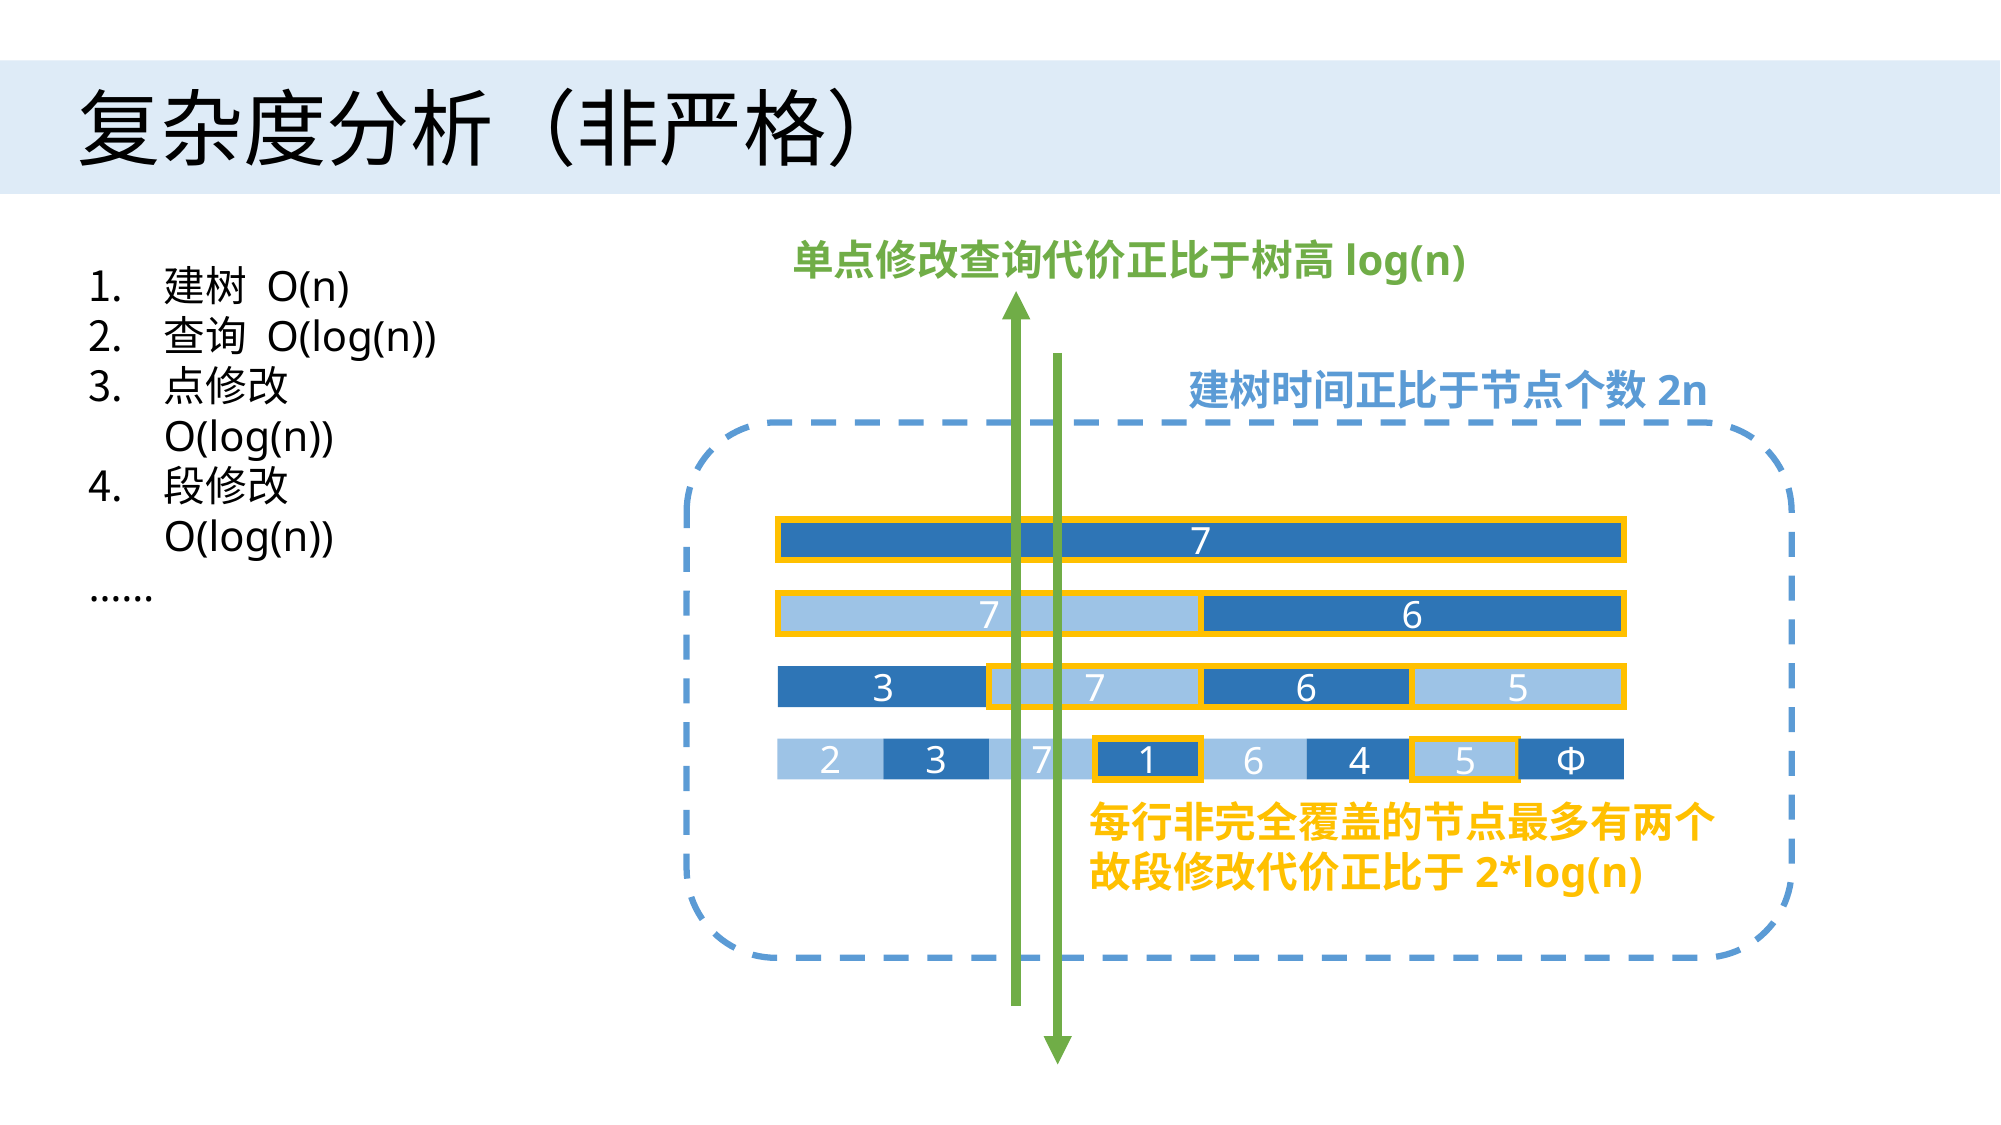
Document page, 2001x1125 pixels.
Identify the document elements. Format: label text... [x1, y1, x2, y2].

text_box 7 [988, 665, 1011, 708]
text_box 建树时间正比于节点个数2n [1173, 356, 1948, 422]
text_box 每行非完全覆盖的节点最多有两个 故段修改代价正比于2*log(n) [1074, 788, 1850, 904]
text_box 1 [1094, 738, 1202, 780]
text_box 7 [1062, 665, 1202, 708]
text_box 建树 O(n) 查询 O(log(n)) 点修改 O(log(n)) 段修改 O(log(n)) …… [73, 251, 457, 617]
text_box [685, 421, 1011, 959]
text_box [1021, 708, 1053, 959]
text_box 复杂度分析（非严格） [62, 69, 1418, 184]
text_box [0, 59, 2000, 195]
text_box [1062, 421, 1793, 959]
text_box 7 [1021, 665, 1053, 708]
text_box [1021, 421, 1053, 665]
text_box 单点修改查询代价正比于树高log(n) [777, 226, 1512, 291]
